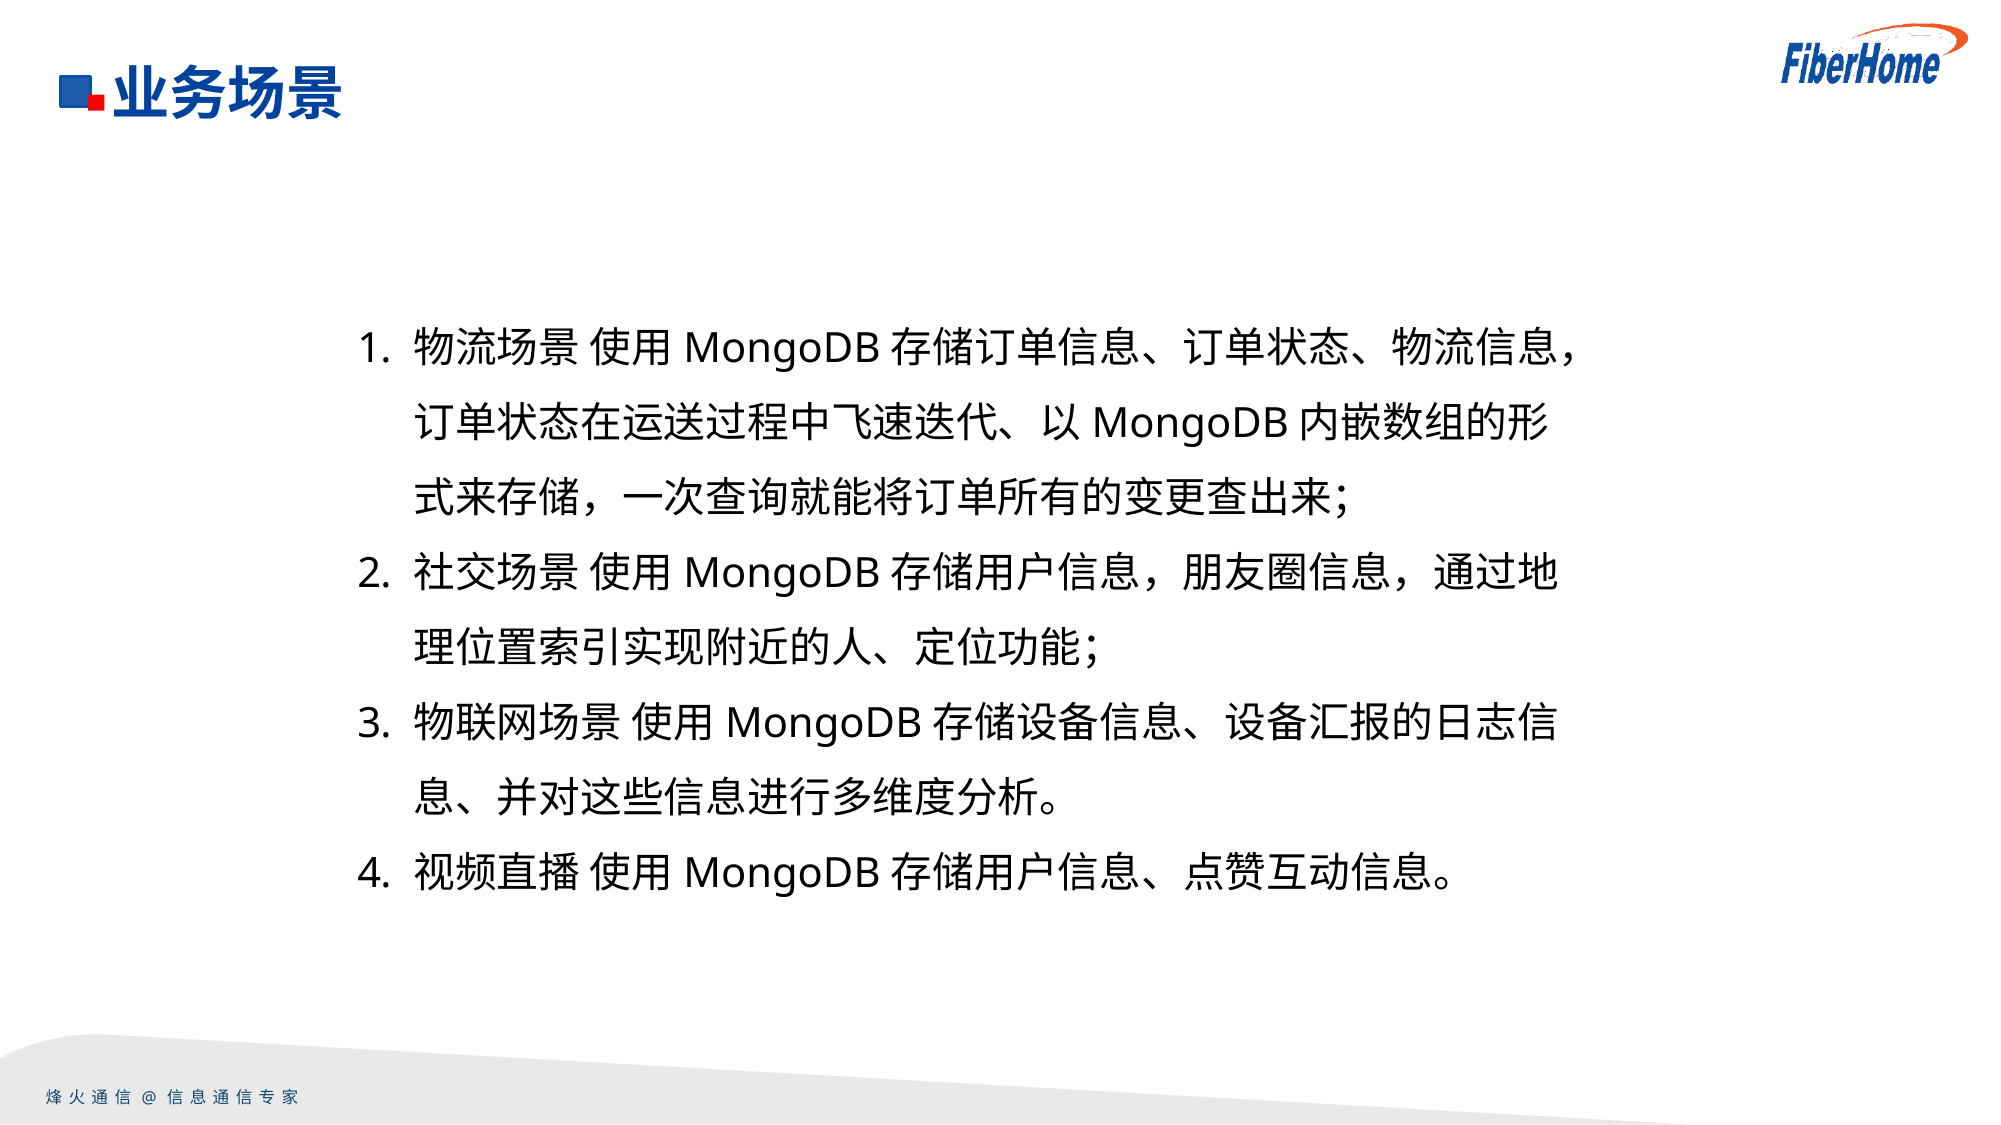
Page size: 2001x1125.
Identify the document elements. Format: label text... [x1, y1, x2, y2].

text_box 物流场景 使用MongoDB存储订单信息、订单状态、物流信息，订单状态在运送过程中飞速迭代、以MongoDB内嵌数组的形式来存储，一次查询就能将订单所有的变更查出来； 社交场景 使用MongoDB存储用户信息，朋友圈信息，通过地理位置索引实现附近的人、定位功能； 物联网场景 使用MongoDB存储设备信息、设备汇报的日志信息、并对这些信息进行多维度分析。 视频直播 使用MongoDB存储用户信息、点赞互动信息。 [342, 288, 1604, 904]
picture [1770, 21, 1978, 87]
list 业务场景 [96, 48, 1459, 124]
